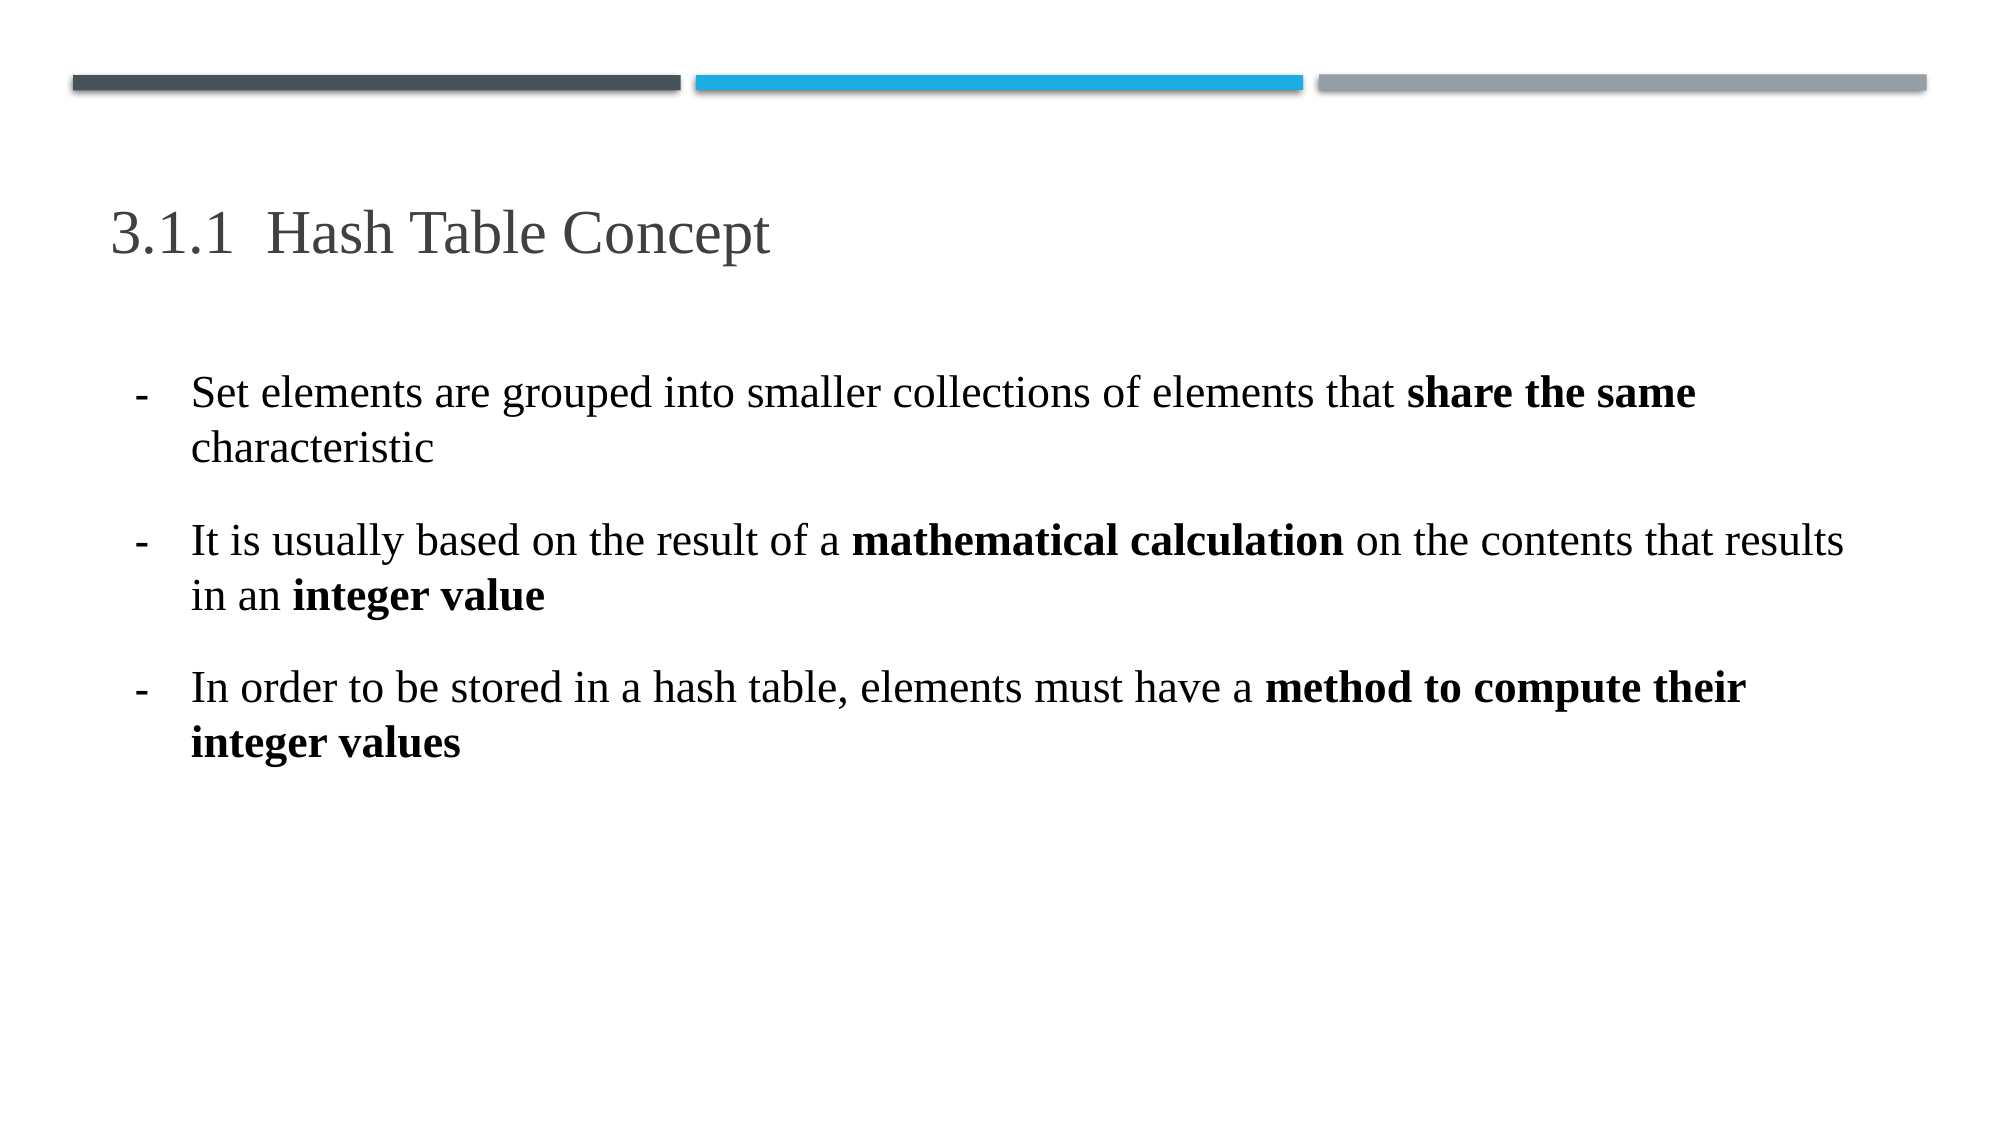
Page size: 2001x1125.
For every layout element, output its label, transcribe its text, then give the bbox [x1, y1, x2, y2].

text_box Set elements are grouped into smaller collections of elements that share the same characteristic It is usually based on the result of a mathematical calculation on the contents that results in an integer value In order to be stored in a hash table, elements must have a method to compute their integer values [119, 354, 1881, 775]
text_box 3.1.1 Hash Table Concept [95, 78, 1905, 274]
